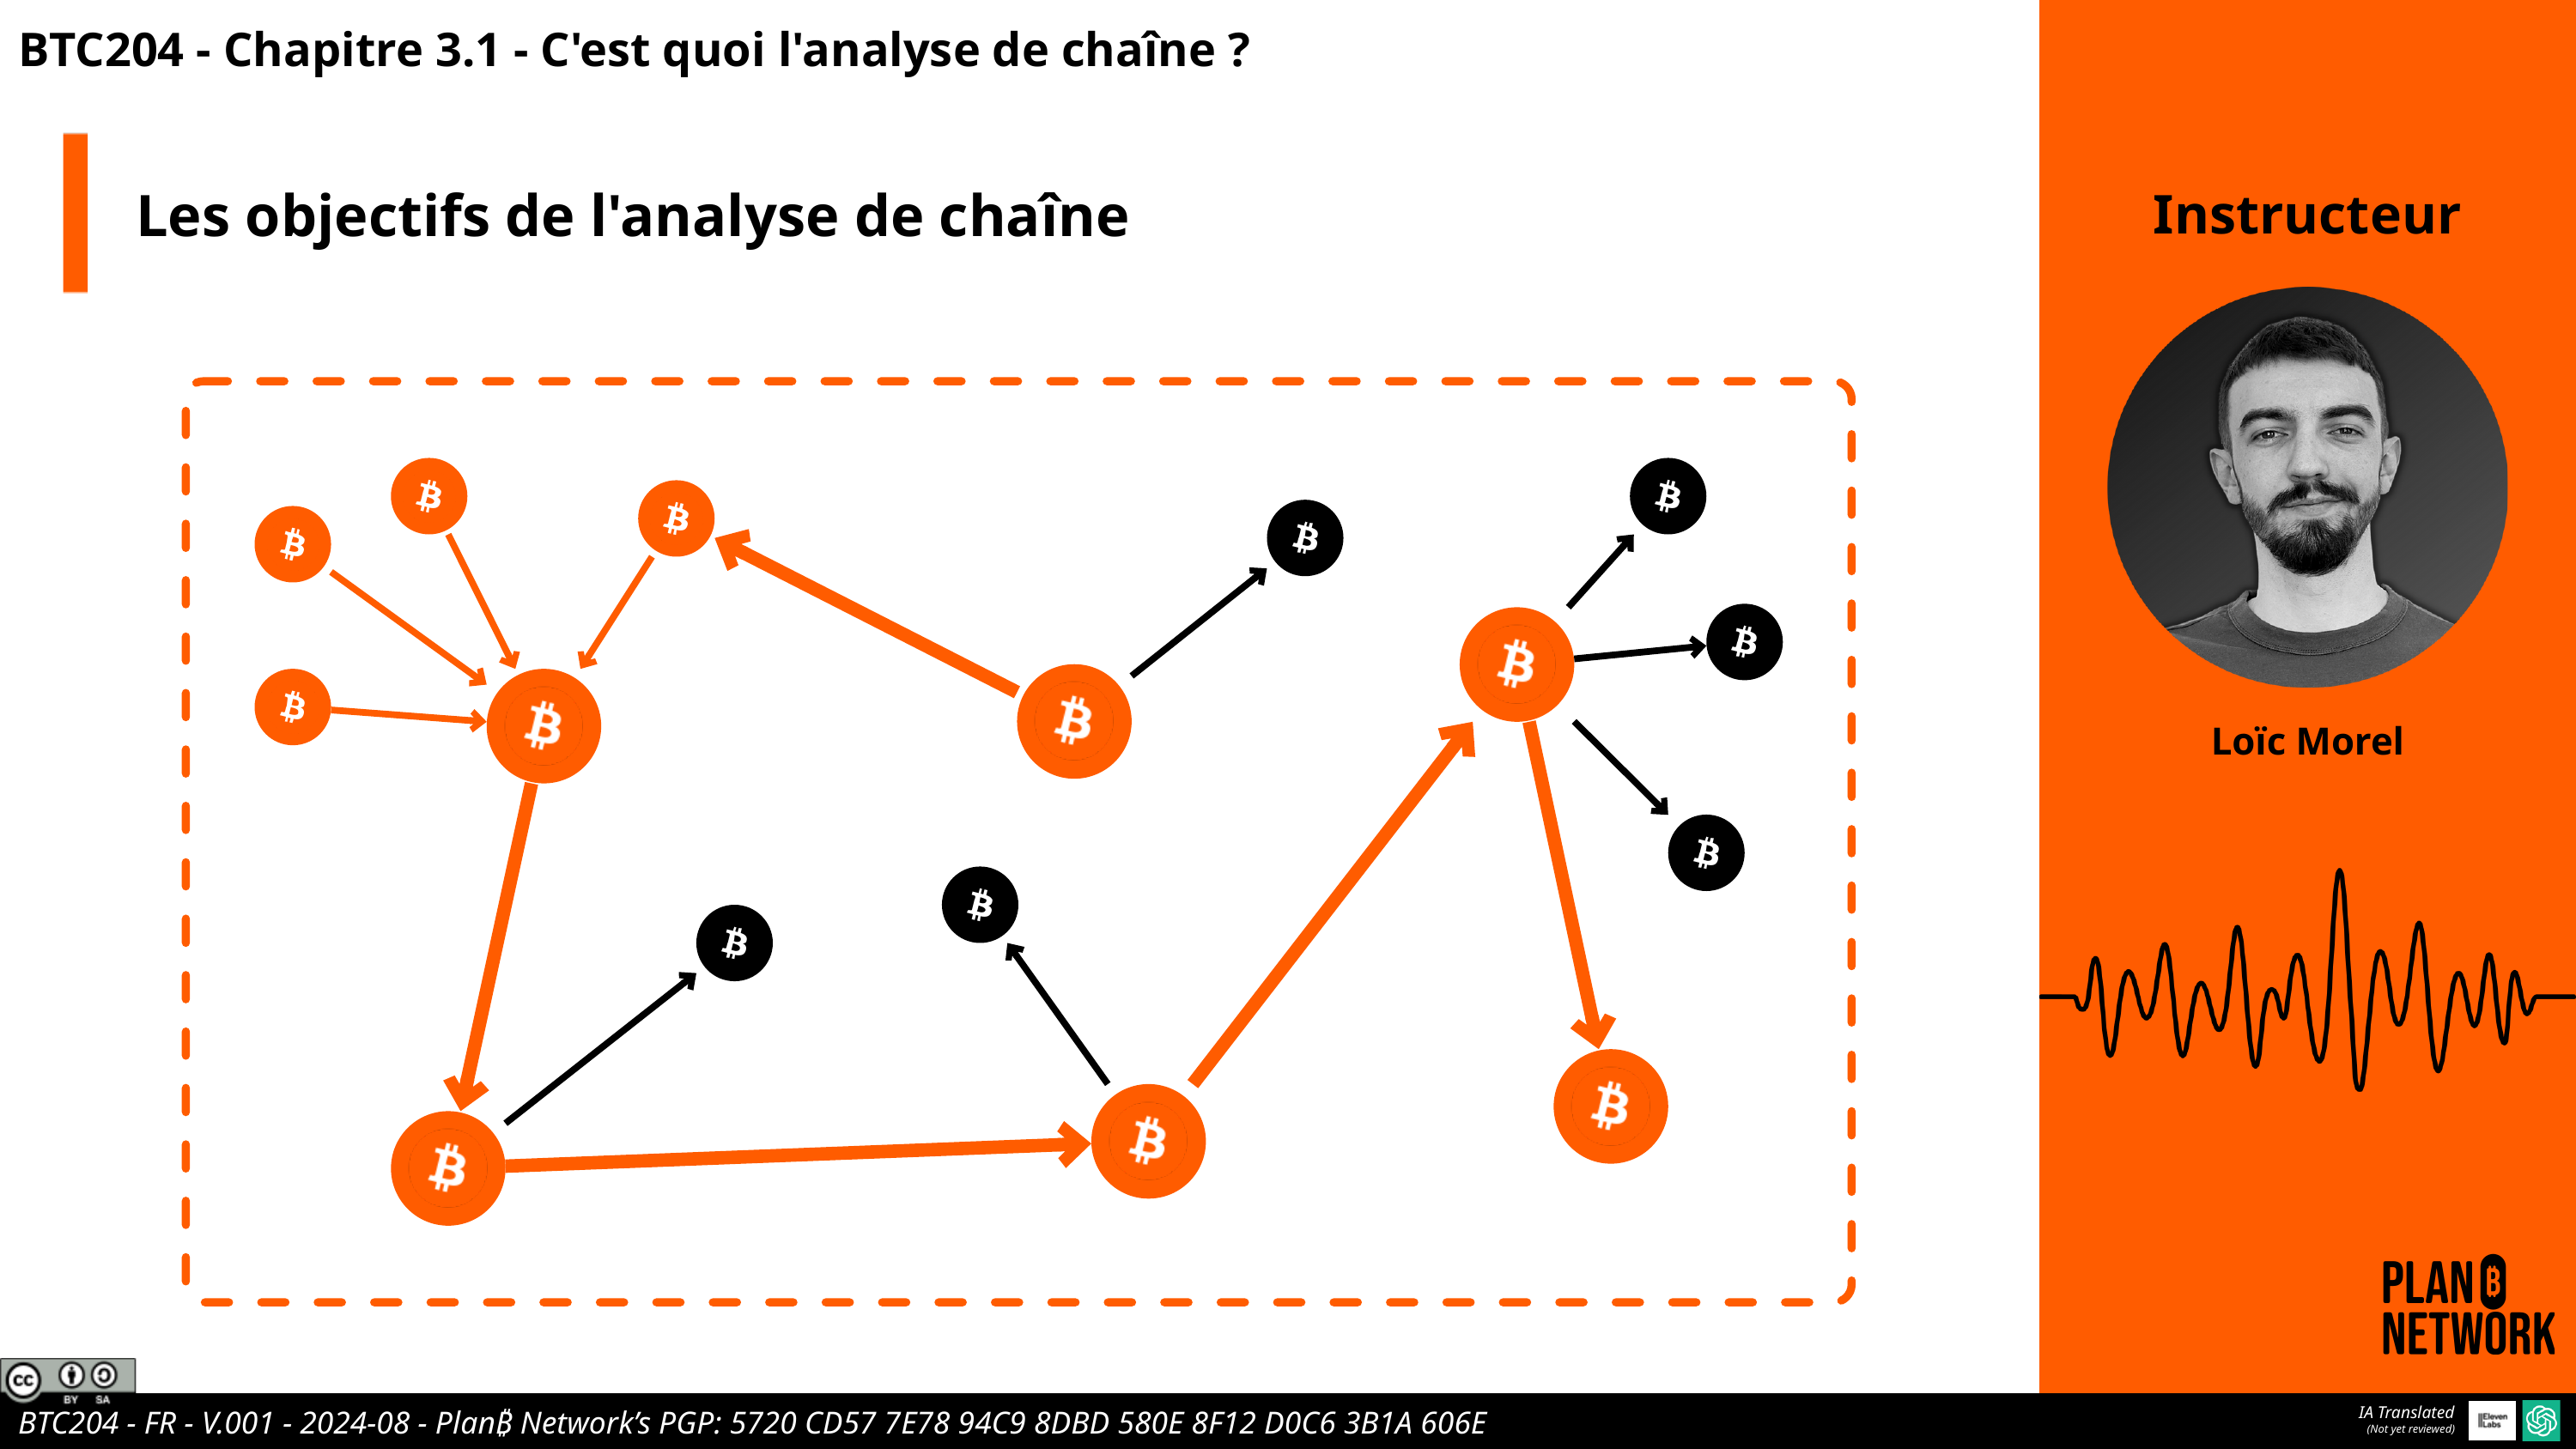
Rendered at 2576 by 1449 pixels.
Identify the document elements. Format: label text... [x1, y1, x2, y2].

text_box BTC204 - Chapitre 3.1 - C'est quoi l'analyse de chaîne ? [18, 10, 1719, 76]
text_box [2522, 1399, 2561, 1442]
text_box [1705, 603, 1783, 681]
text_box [696, 904, 774, 982]
text_box [0, 1358, 137, 1390]
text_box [391, 1111, 506, 1227]
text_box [254, 506, 331, 583]
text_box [1553, 1048, 1669, 1164]
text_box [2038, 0, 2576, 1390]
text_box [0, 1392, 2576, 1449]
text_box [1091, 1083, 1206, 1199]
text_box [1017, 664, 1133, 779]
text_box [2468, 1400, 2517, 1440]
text_box Les objectifs de l'analyse de chaîne [136, 167, 1850, 248]
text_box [1459, 607, 1575, 723]
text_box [254, 668, 331, 746]
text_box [1629, 458, 1707, 535]
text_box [941, 866, 1019, 943]
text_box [185, 380, 1852, 1303]
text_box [390, 458, 468, 535]
text_box [63, 128, 88, 294]
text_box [637, 480, 715, 557]
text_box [1267, 499, 1344, 577]
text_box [486, 668, 602, 784]
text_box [1668, 814, 1745, 892]
